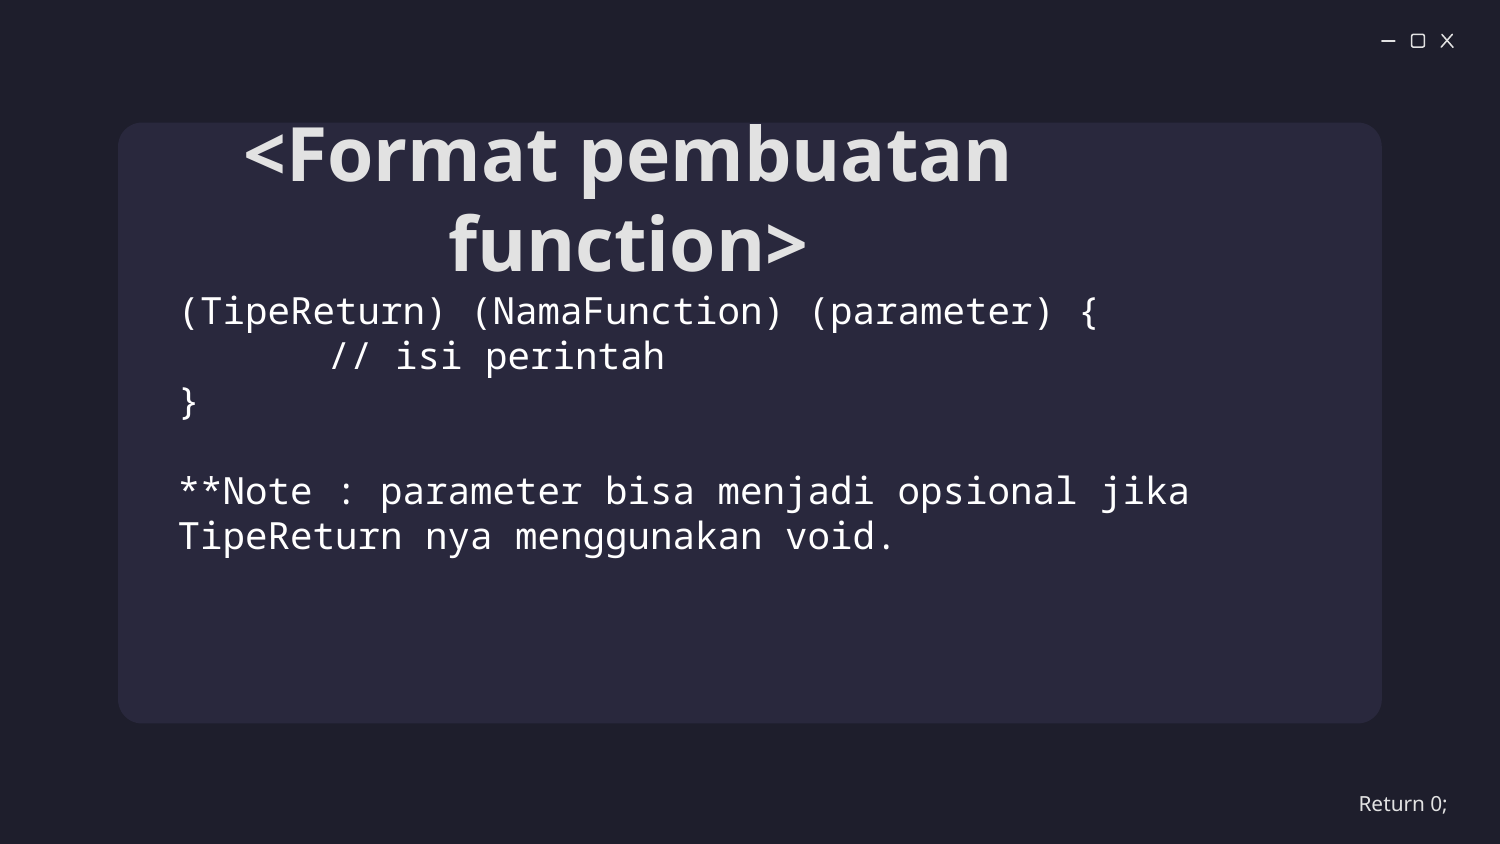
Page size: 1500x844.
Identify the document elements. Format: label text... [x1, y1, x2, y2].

title <Format pembuatan function> [55, 90, 1202, 304]
subtitle Return 0; [1278, 780, 1453, 826]
text_box (TipeReturn) (NamaFunction) (parameter) { // isi perintah } **Note : parameter bisa menjadi opsional jika TipeReturn nya menggunakan void. [162, 279, 1338, 565]
